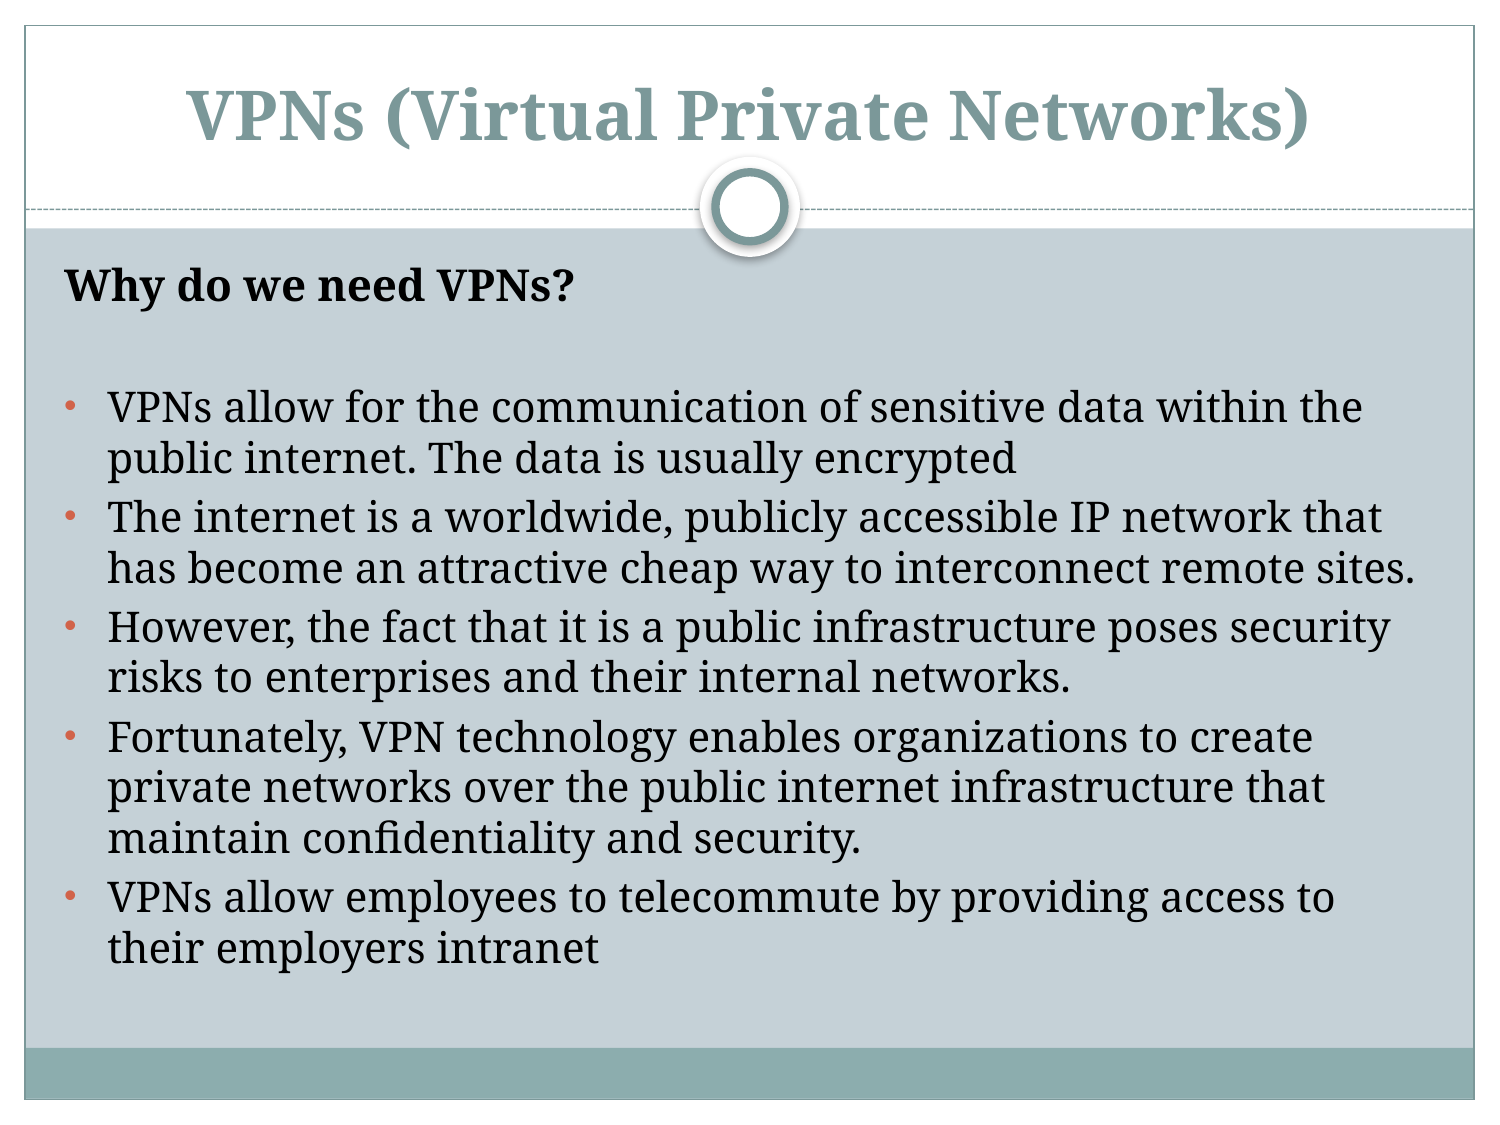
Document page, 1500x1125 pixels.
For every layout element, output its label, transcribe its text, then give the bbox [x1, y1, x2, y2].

title VPNs (Virtual Private Networks) [49, 37, 1450, 162]
list Why do we need VPNs? VPNs allow for the communication of sensitive data within the public internet. The data is usually encrypted The internet is a worldwide, publicly accessible IP network that has become an attractive cheap way to interconnect remote sites. However, the fact that it is a public infrastructure poses security risks to enterprises and their internal networks. Fortunately, VPN technology enables organizations to create private networks over the public internet infrastructure that maintain confidentiality and security. VPNs allow employees to telecommute by providing access to their employers intranet [49, 250, 1445, 1001]
